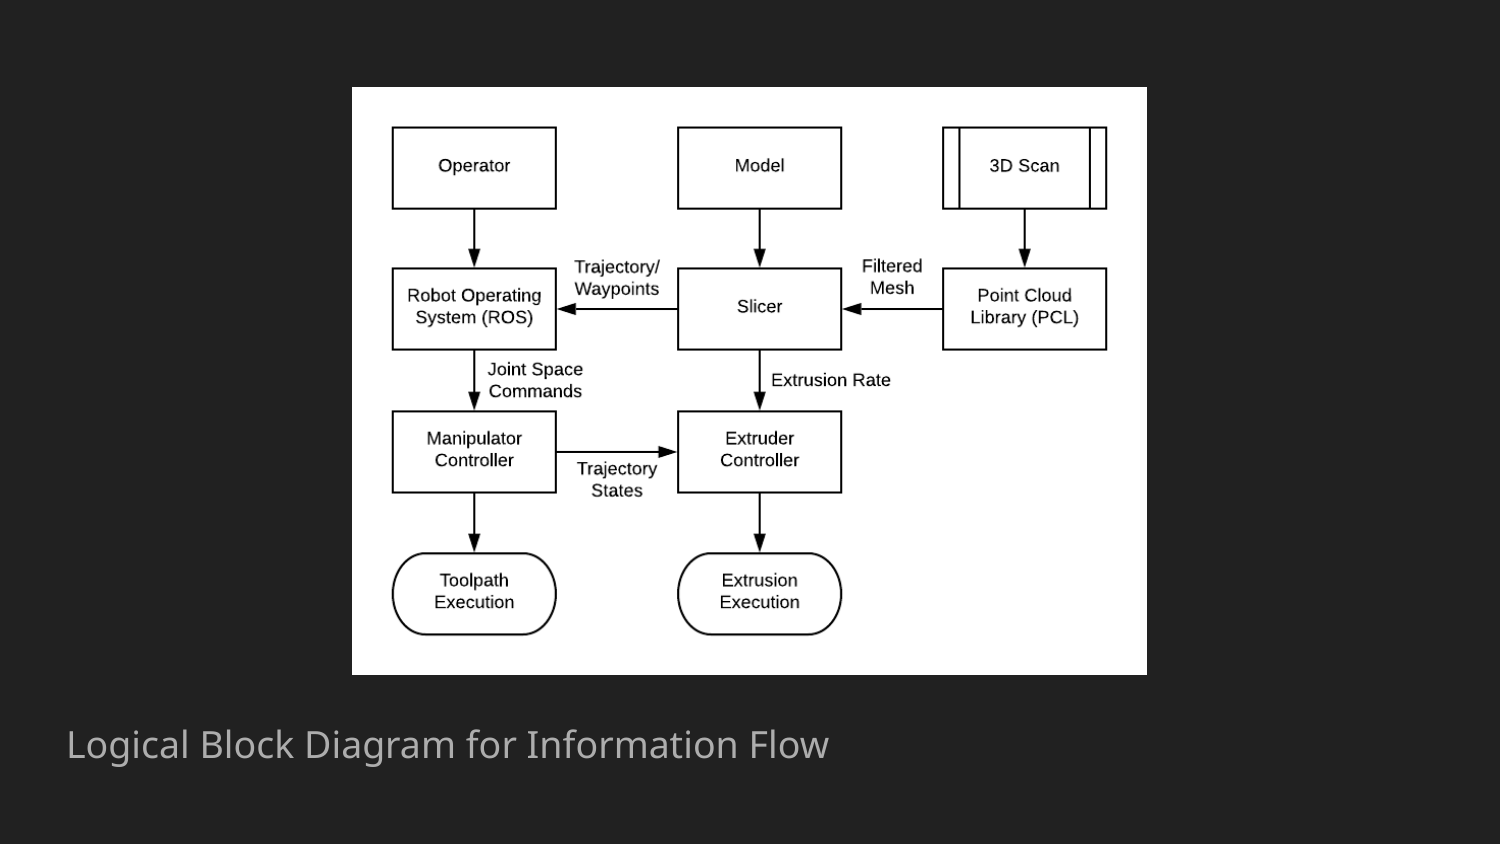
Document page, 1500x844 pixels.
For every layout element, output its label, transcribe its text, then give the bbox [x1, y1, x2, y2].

list Logical Block Diagram for Information Flow [51, 694, 1036, 794]
picture [352, 87, 1148, 676]
